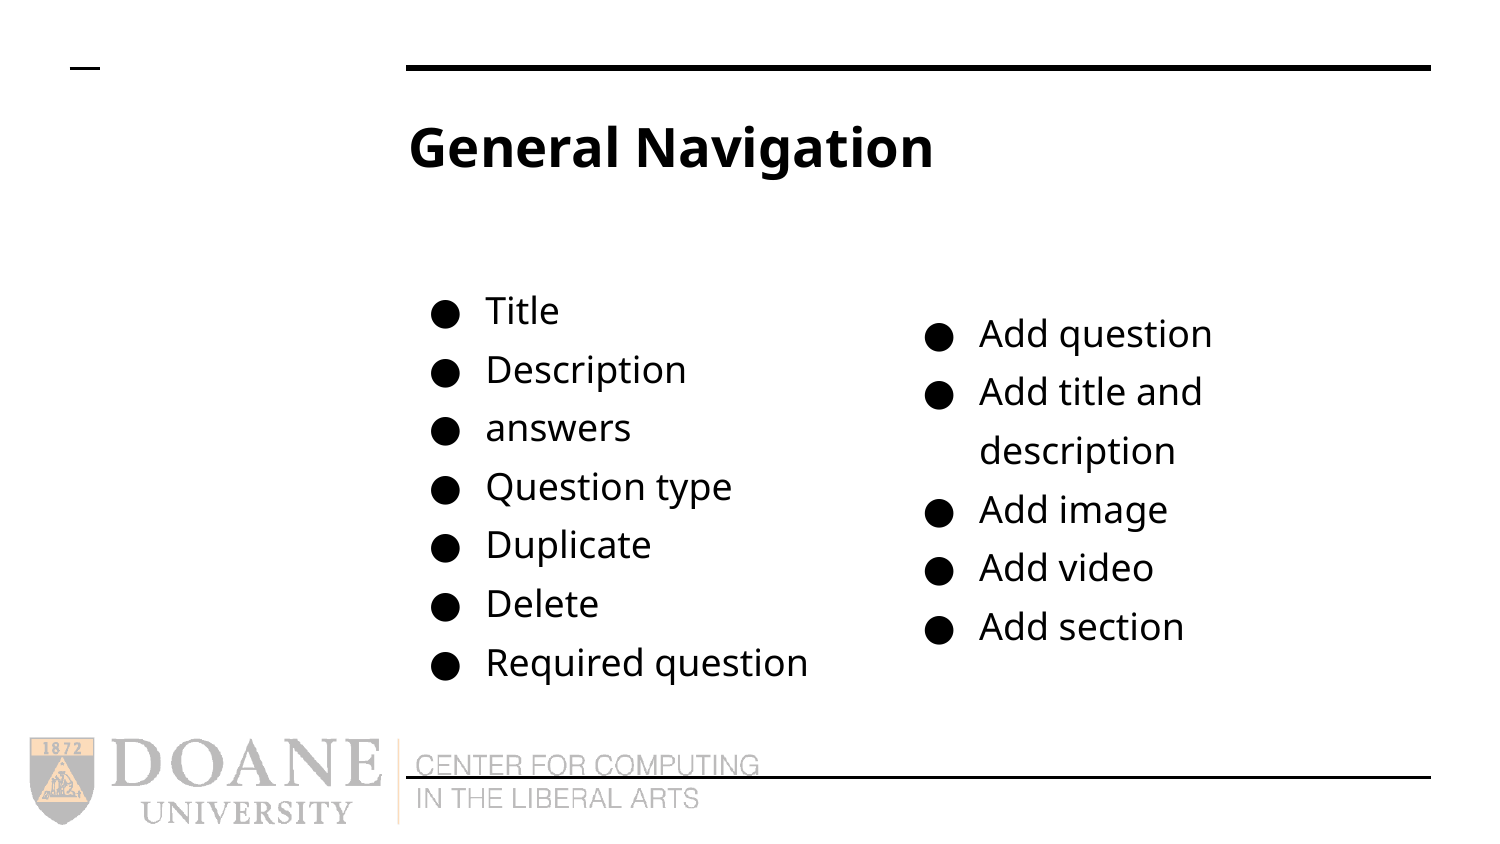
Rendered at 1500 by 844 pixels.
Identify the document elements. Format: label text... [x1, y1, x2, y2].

title General Navigation [393, 94, 1431, 199]
list Add question Add title and description Add image Add video Add section [889, 284, 1319, 778]
list Title Description answers Question type Duplicate Delete Required question [395, 261, 825, 755]
